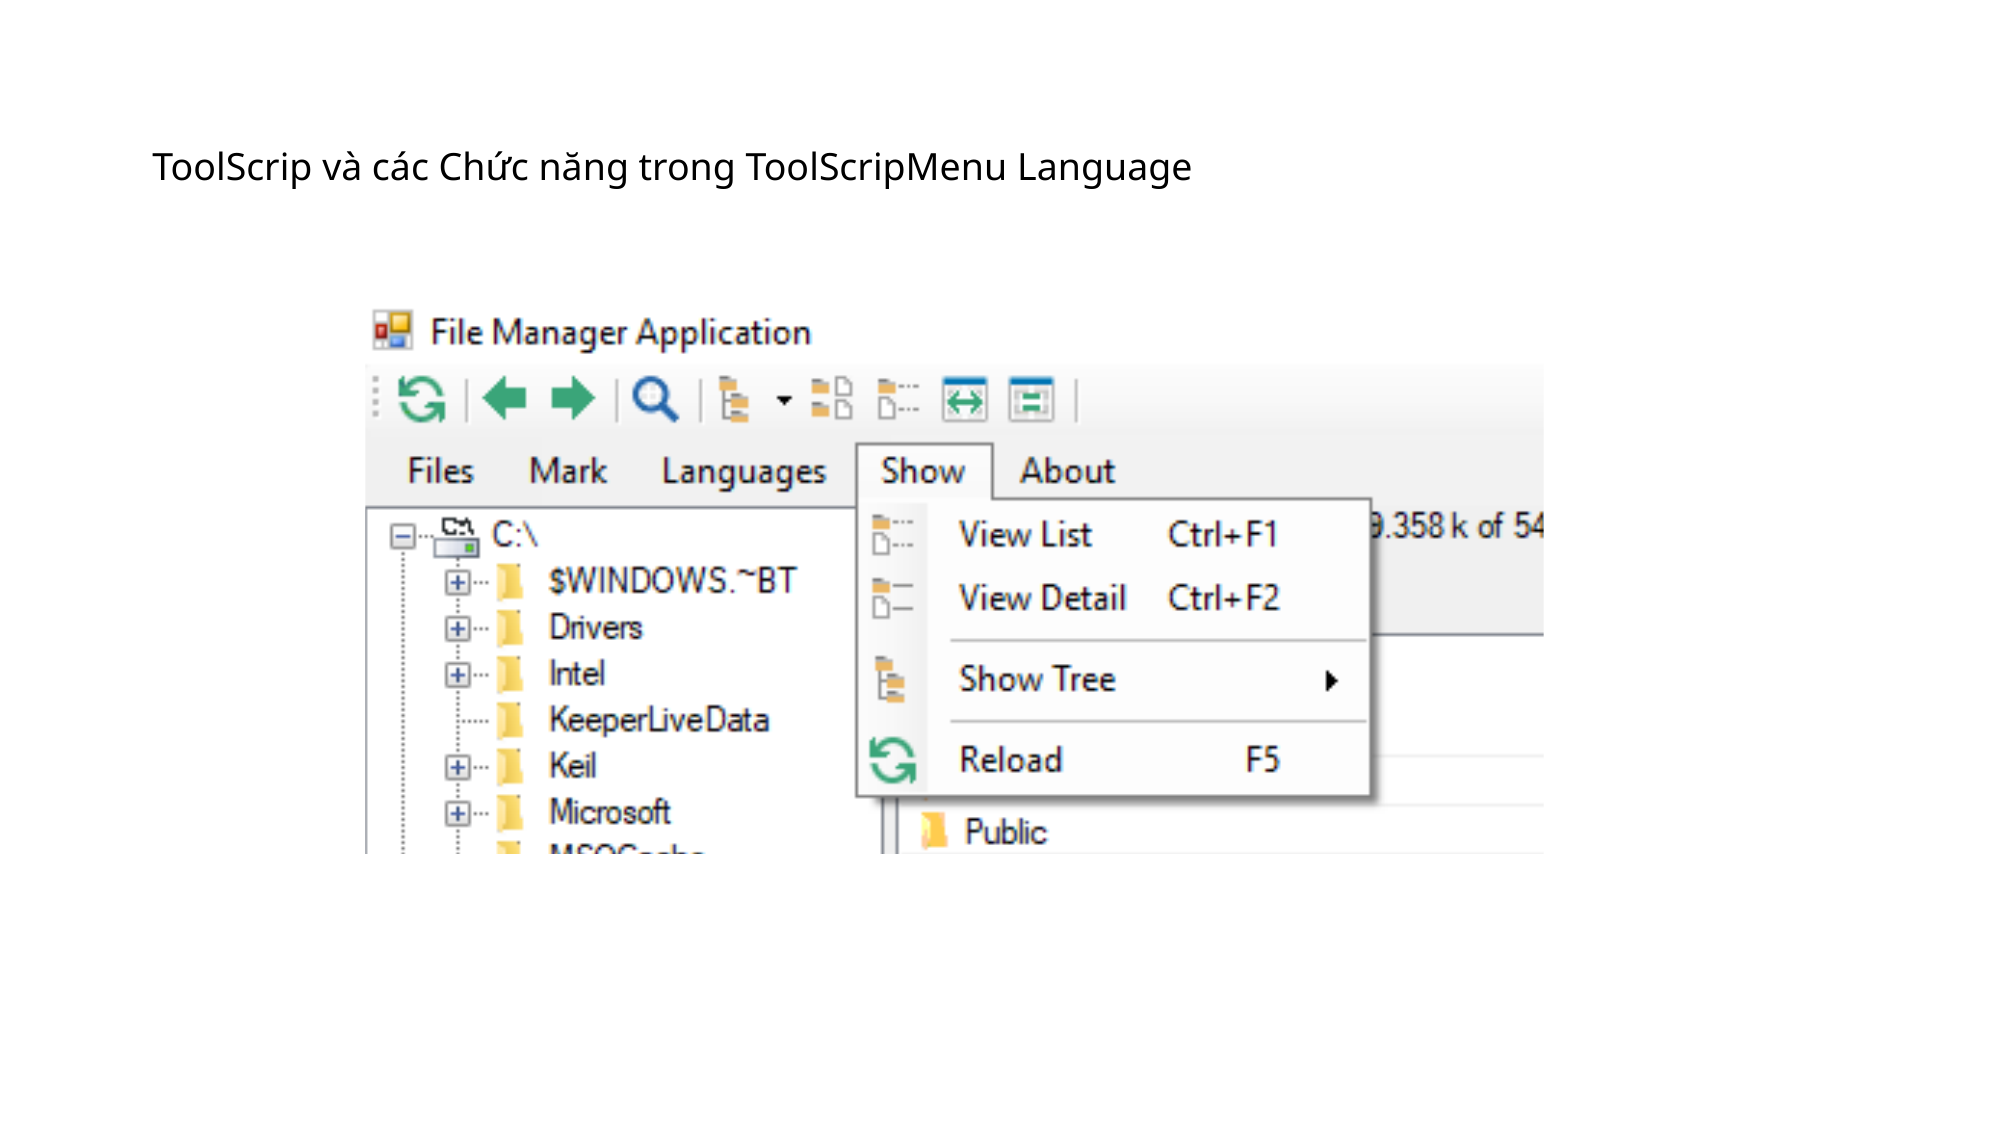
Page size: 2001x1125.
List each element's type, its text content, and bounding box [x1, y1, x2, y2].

title ToolScrip và các Chức năng trong ToolScripMenu Language [137, 59, 1863, 278]
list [365, 299, 1544, 854]
